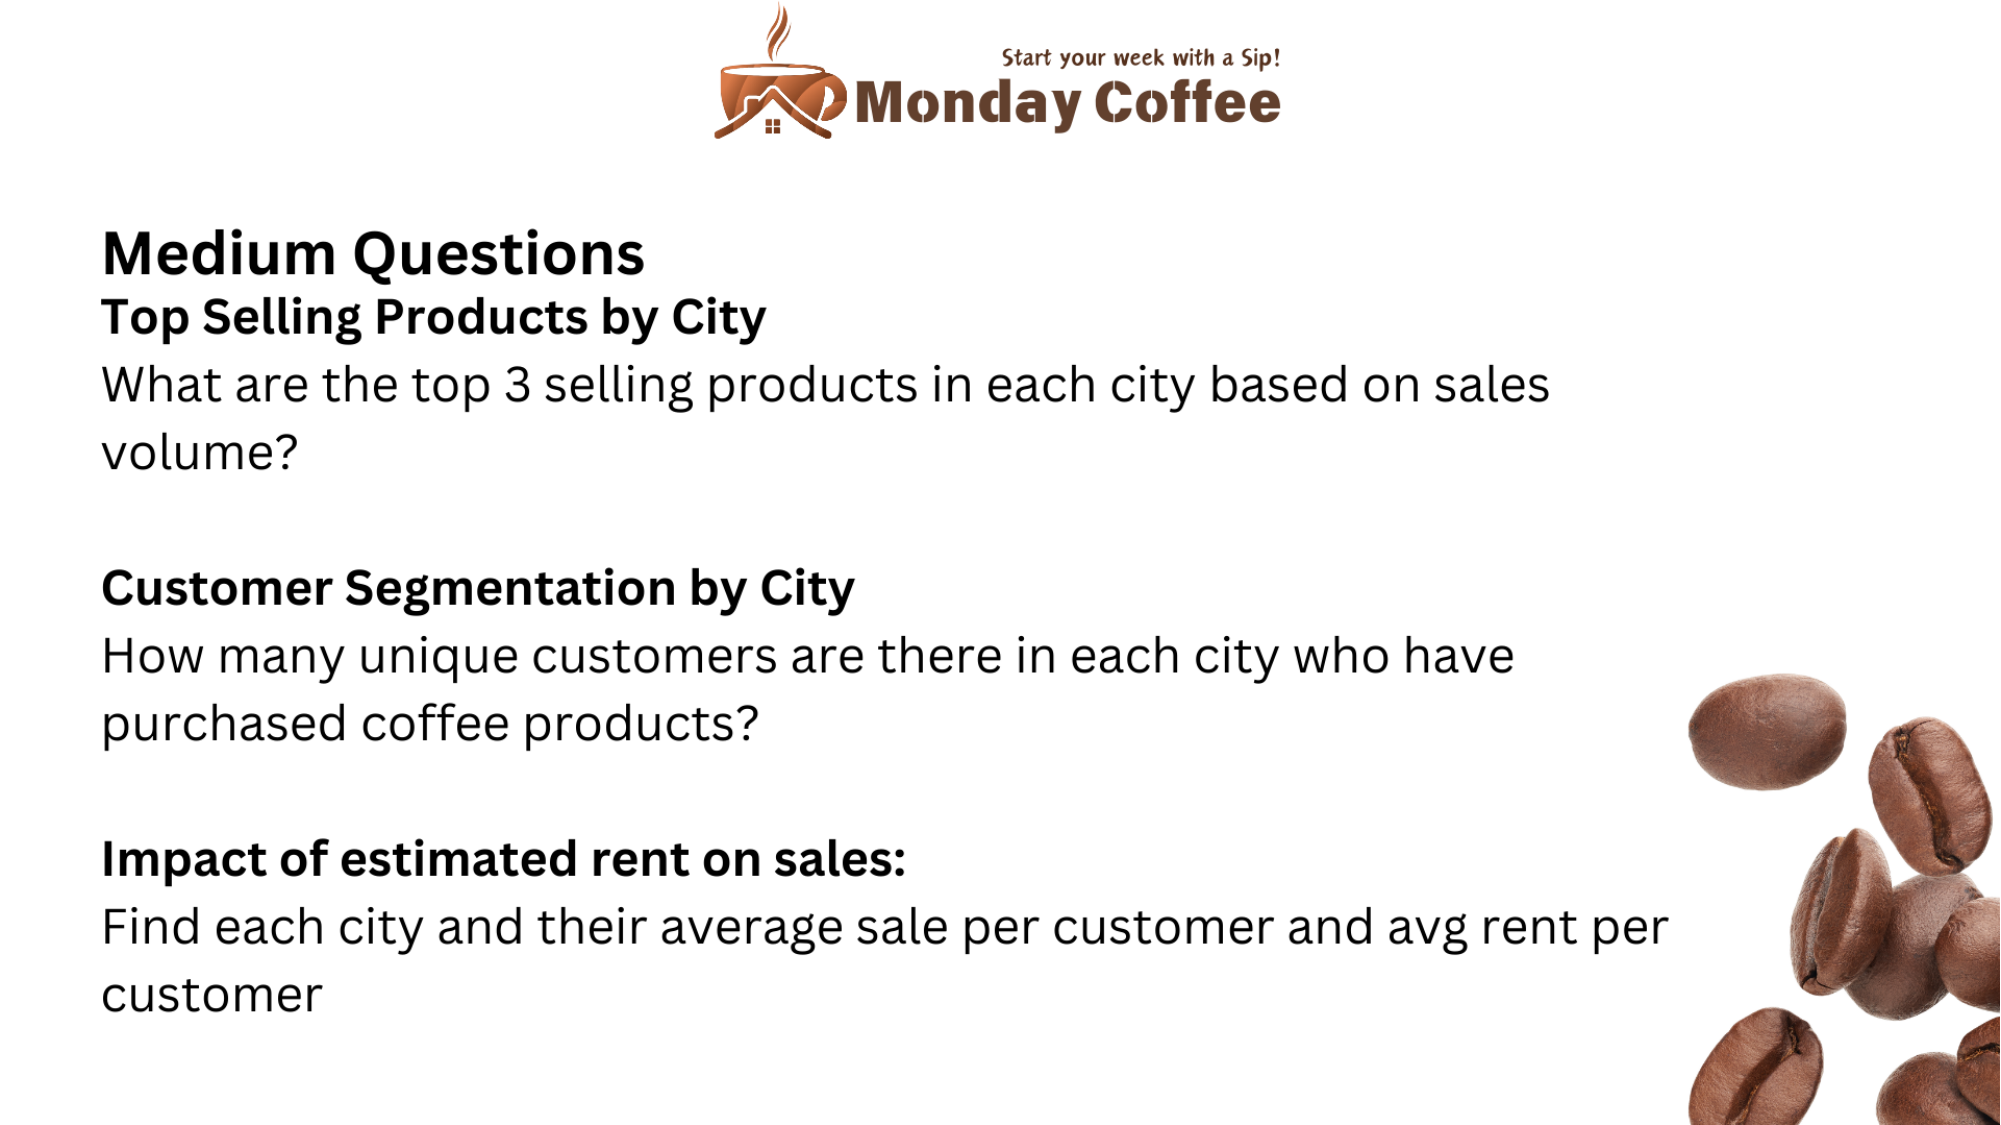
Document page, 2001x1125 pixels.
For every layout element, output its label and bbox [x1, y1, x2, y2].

list [0, 0, 2000, 1125]
